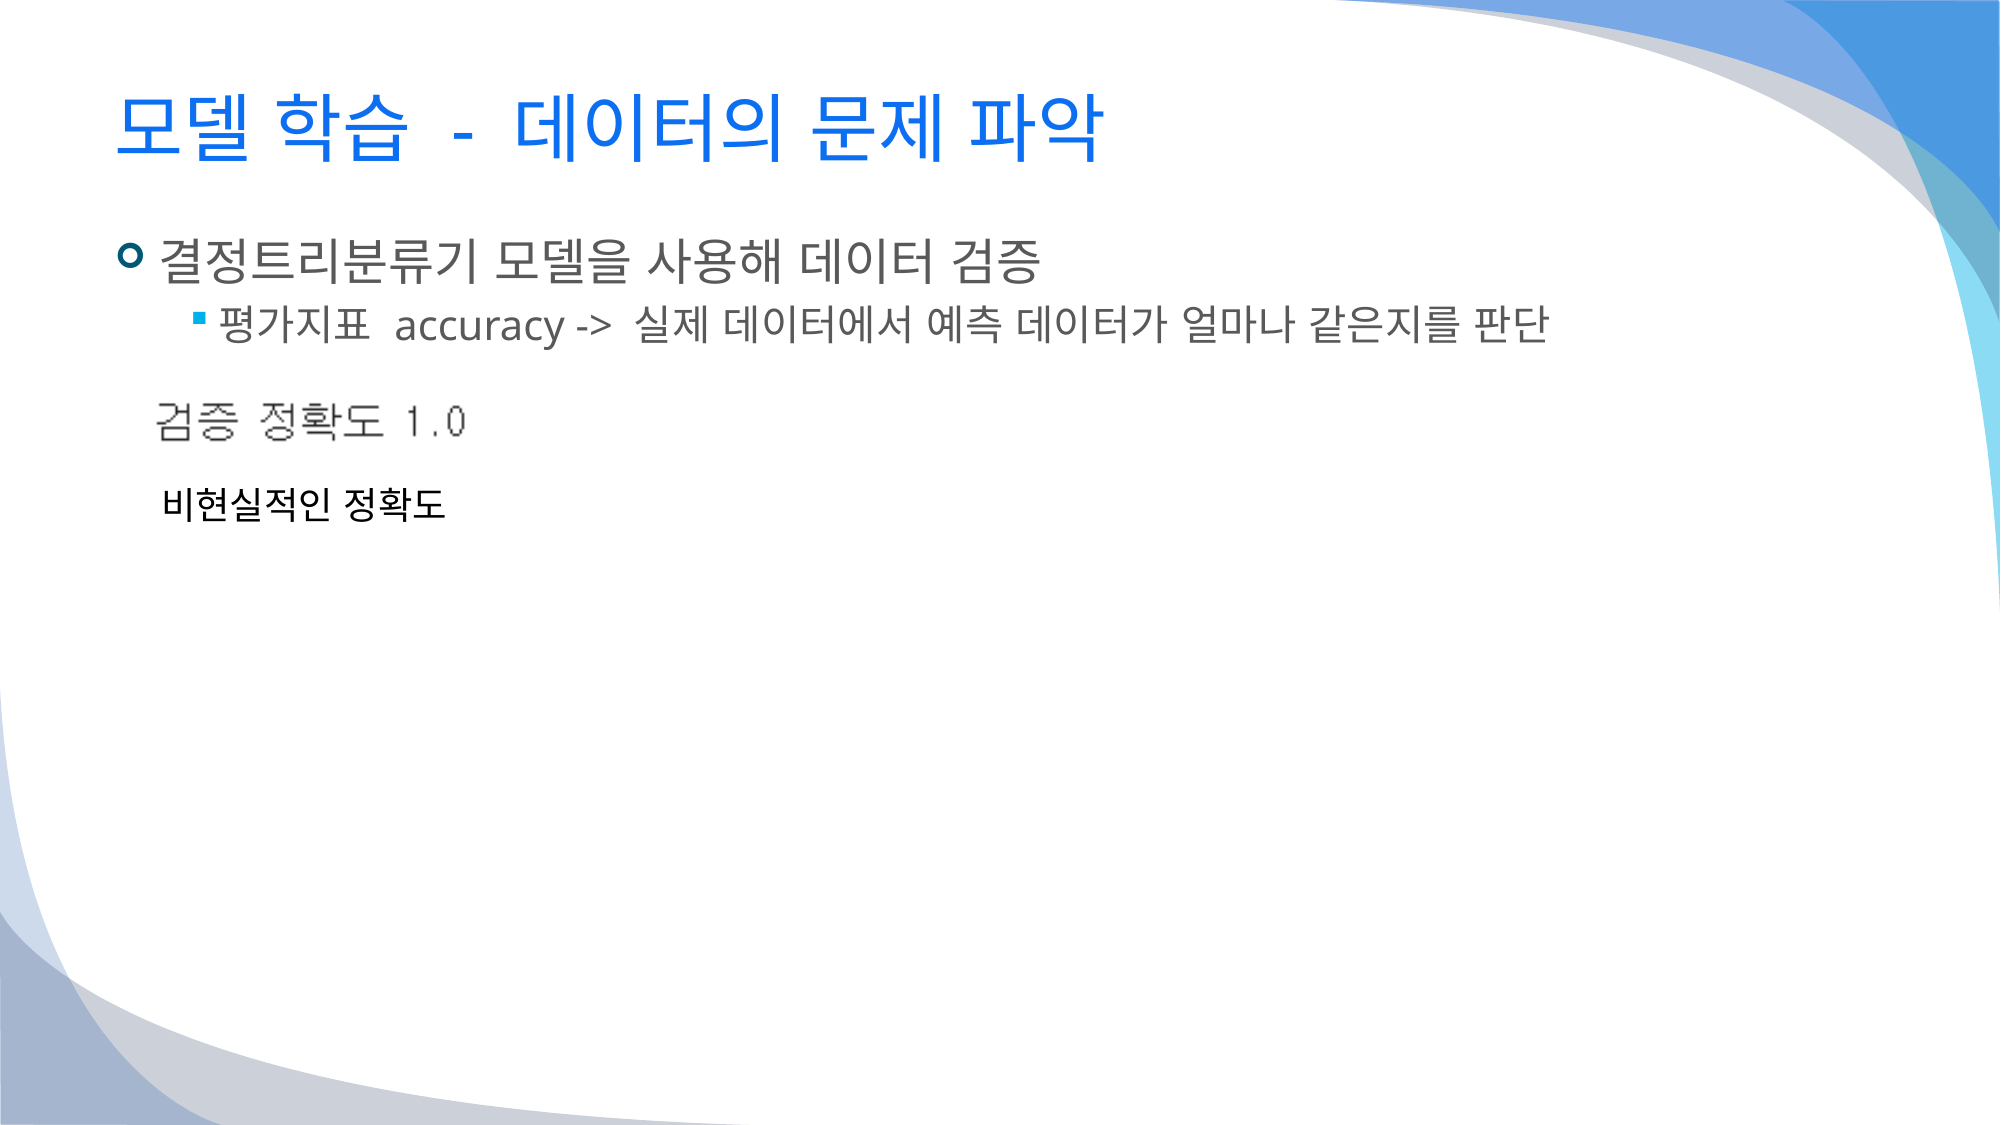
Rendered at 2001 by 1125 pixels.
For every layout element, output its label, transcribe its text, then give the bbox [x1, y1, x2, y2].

text_box 비현실적인 정확도 [146, 475, 509, 535]
picture [145, 380, 475, 454]
list 결정트리분류기 모델을 사용해 데이터 검증 평가지표 accuracy -> 실제 데이터에서 예측 데이터가 얼마나 같은지를 판단 [99, 222, 1900, 1005]
title 모델 학습 - 데이터의 문제 파악 [99, 50, 1900, 202]
